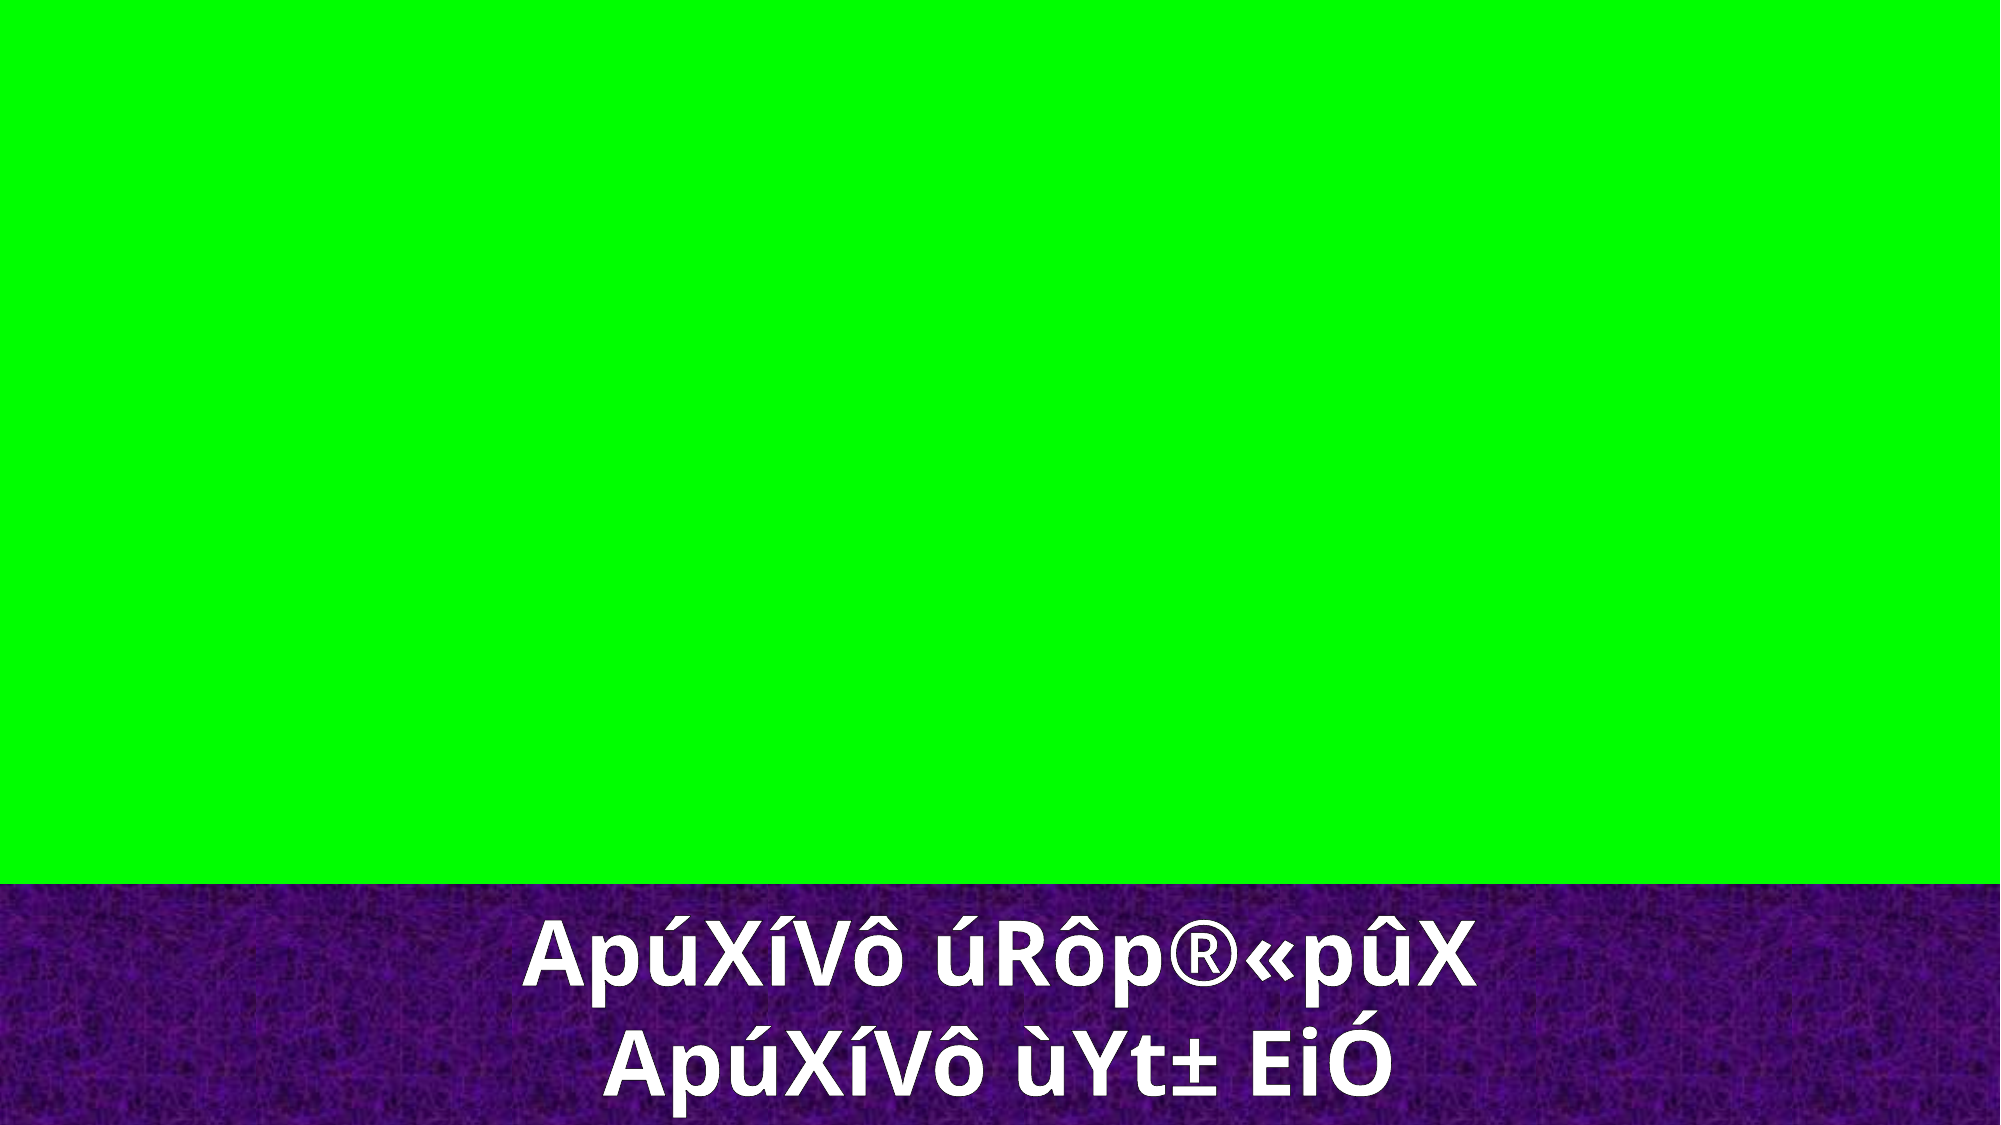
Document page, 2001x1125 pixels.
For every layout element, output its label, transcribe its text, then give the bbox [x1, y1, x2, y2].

text_box ApúXíVô úRôp®«pûX ApúXíVô ùYt± EiÓ [0, 886, 2000, 1122]
